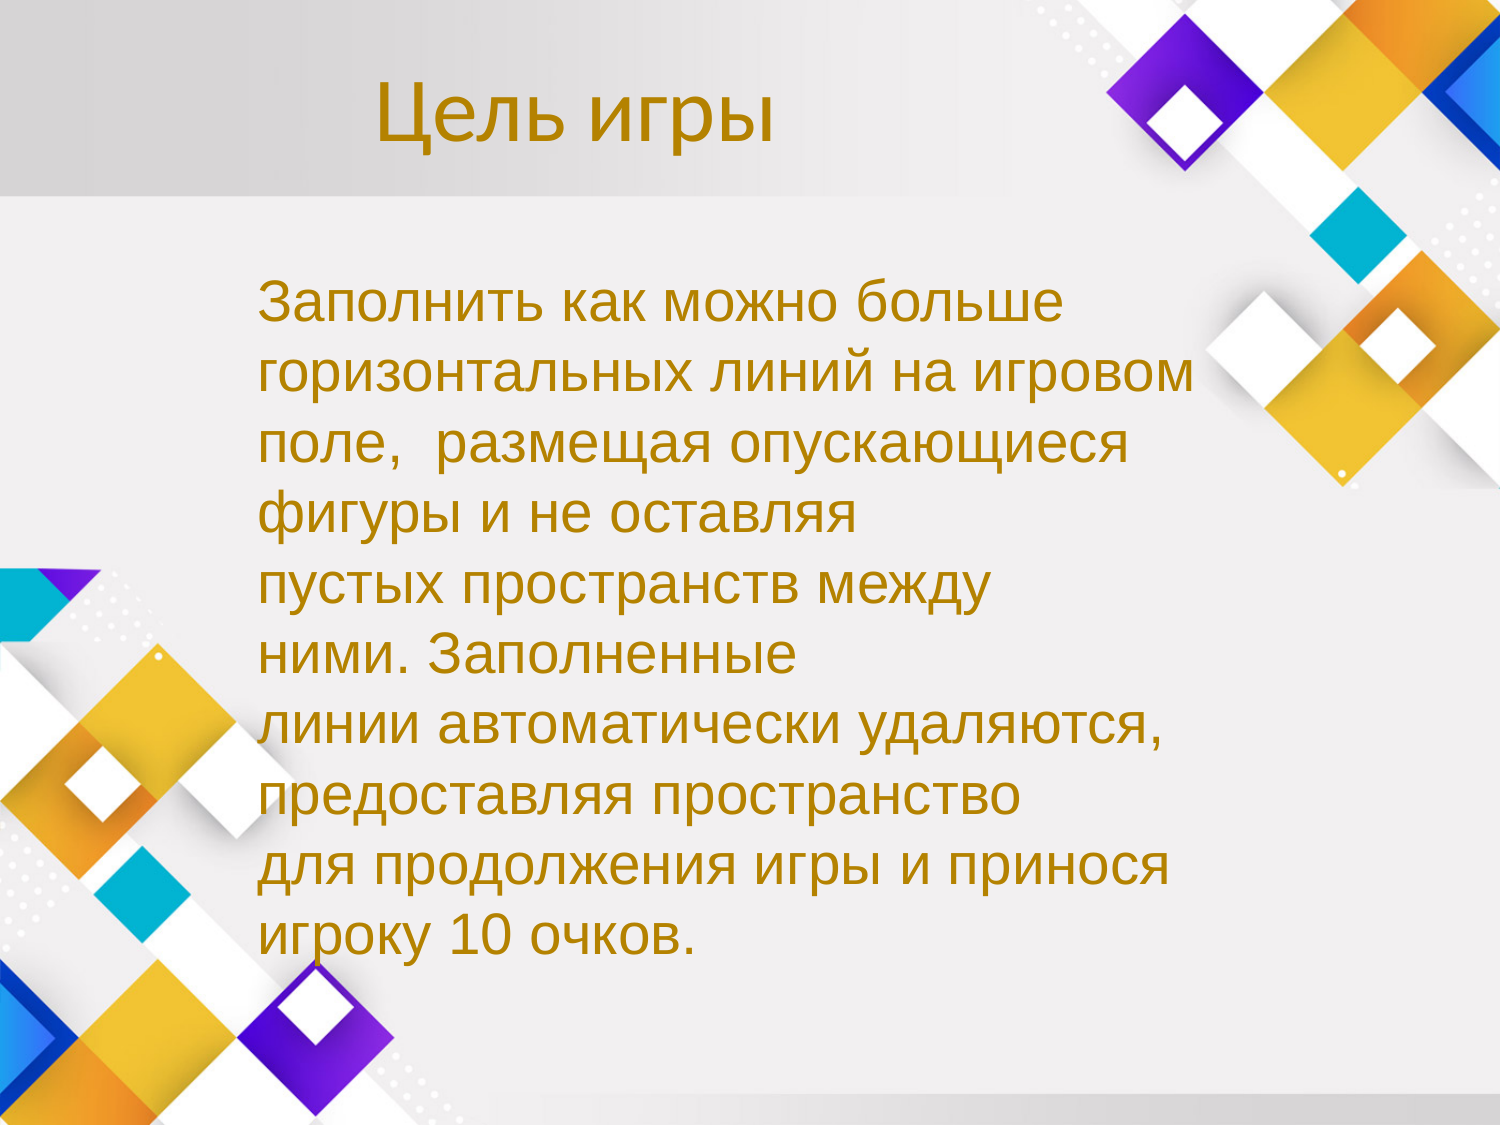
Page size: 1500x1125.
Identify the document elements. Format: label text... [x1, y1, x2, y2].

title Цель игры [17, 10, 1134, 200]
picture [0, 0, 1500, 1125]
list Заполнить как можно больше горизонтальных линий на игровом поле, размещая опускающиеся фигуры и не оставляя пустых пространств между ними. Заполненные линии автоматически удаляются, предоставляя пространство для продолжения игры и принося игроку 10 очков. [242, 255, 1270, 976]
